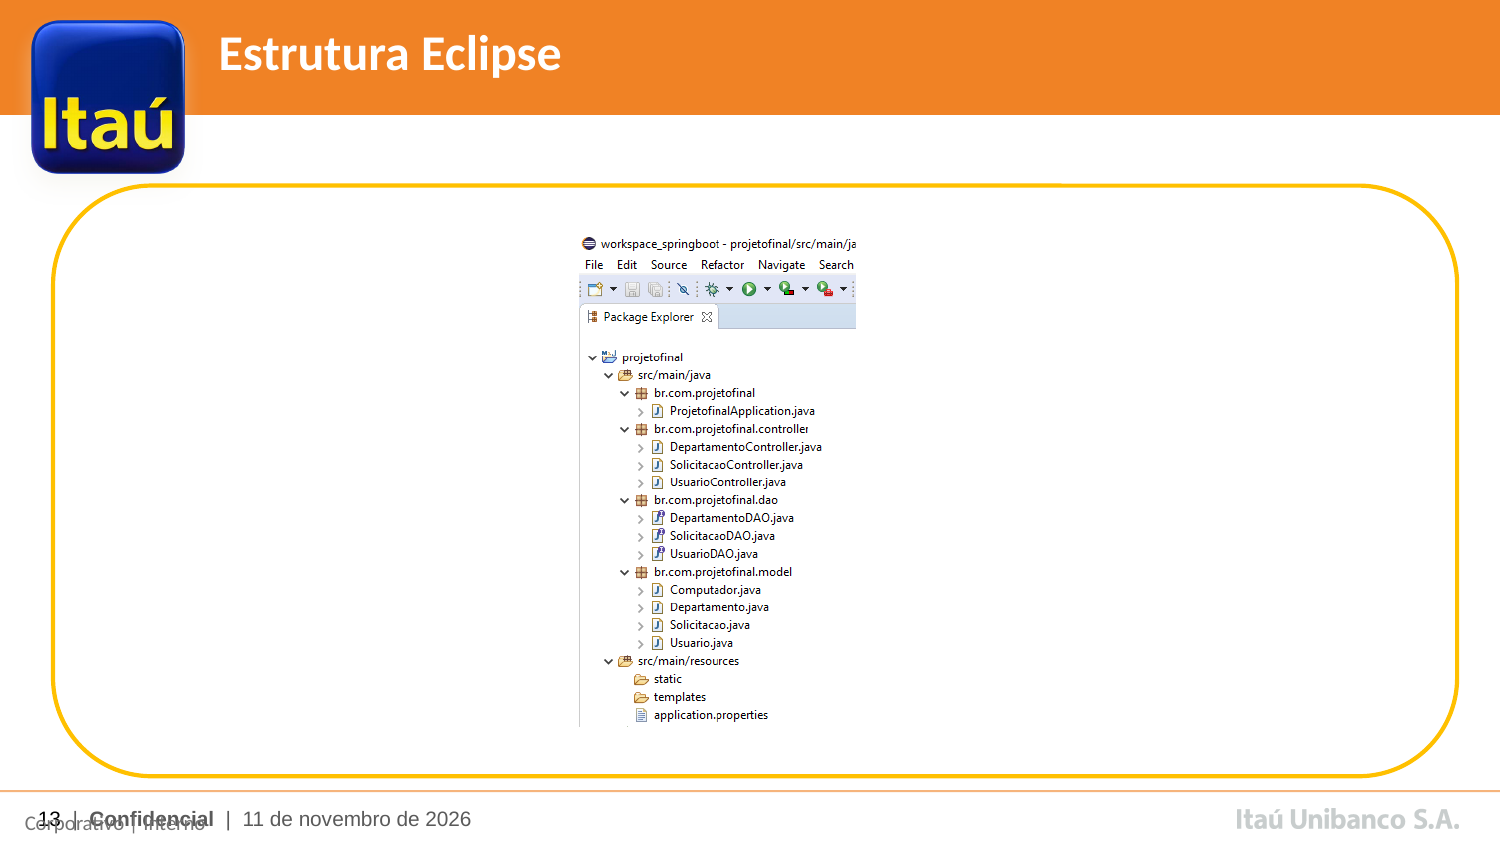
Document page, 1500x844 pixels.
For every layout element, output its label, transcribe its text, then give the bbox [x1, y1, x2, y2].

picture [578, 233, 856, 727]
list Estrutura Eclipse [218, 32, 1458, 102]
text_box [50, 183, 1460, 779]
picture [31, 20, 185, 174]
